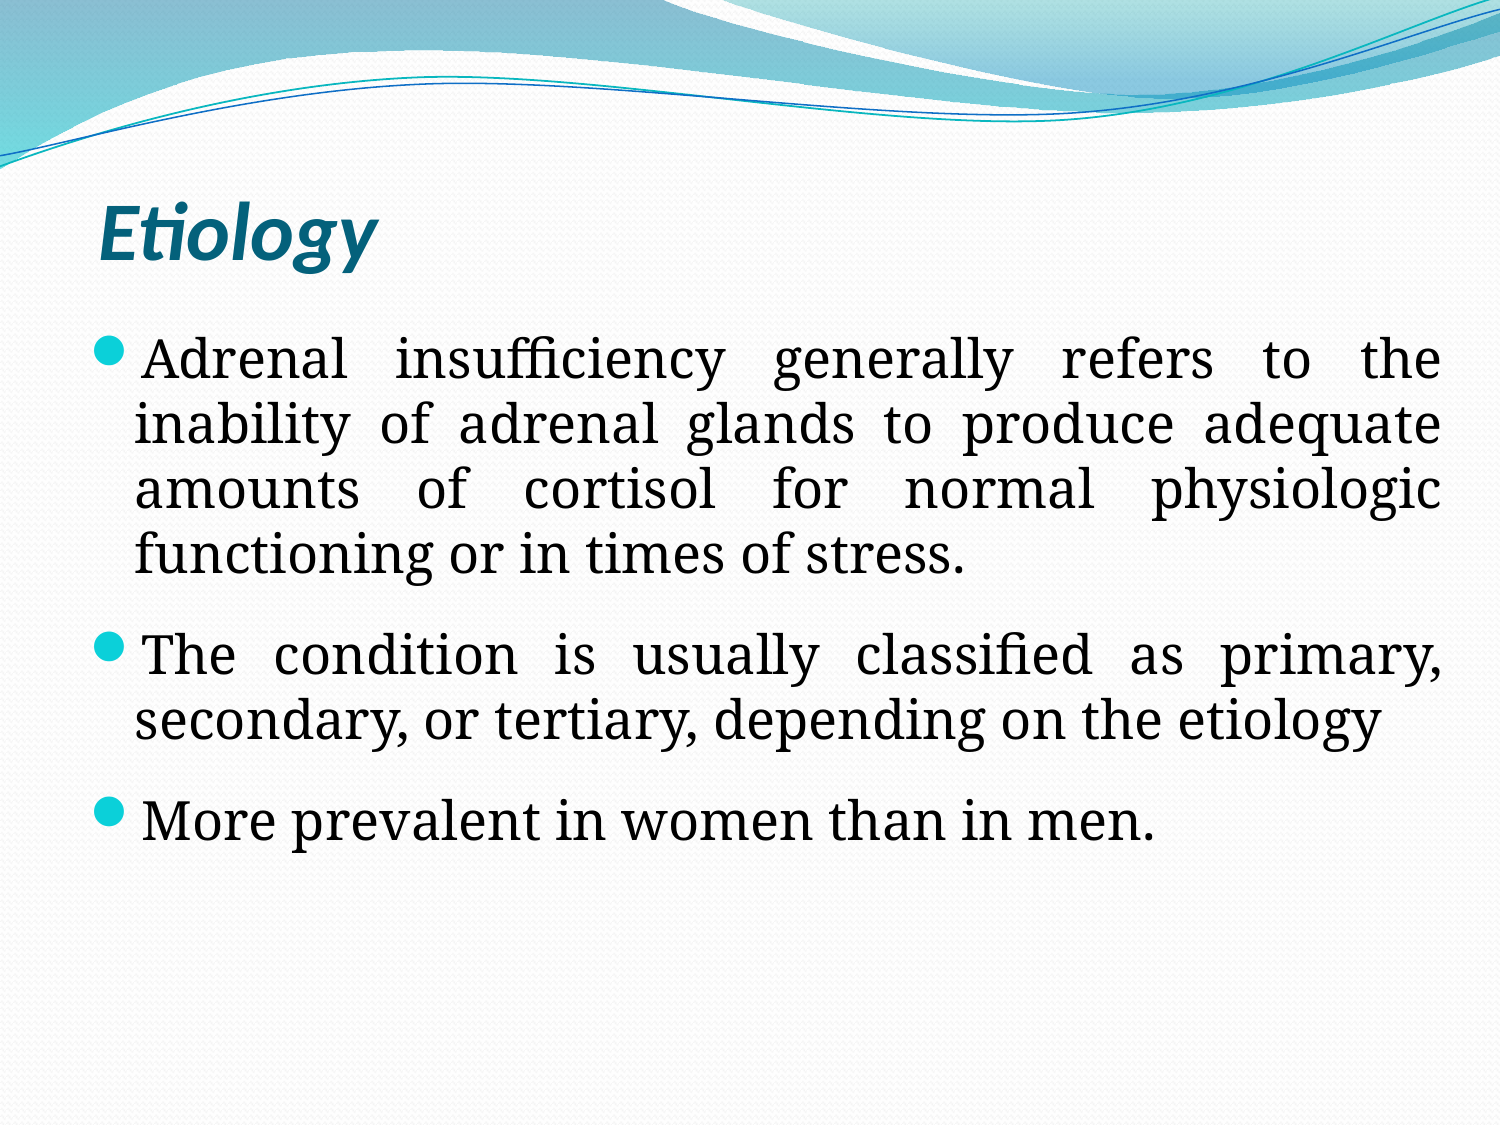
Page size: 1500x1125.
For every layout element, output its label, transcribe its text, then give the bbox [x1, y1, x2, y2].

list Adrenal insufficiency generally refers to the inability of adrenal glands to produce adequate amounts of cortisol for normal physiologic functioning or in times of stress. The condition is usually classified as primary, secondary, or tertiary, depending on the etiology More prevalent in women than in men. [75, 317, 1459, 1038]
title Etiology [76, 90, 1427, 278]
